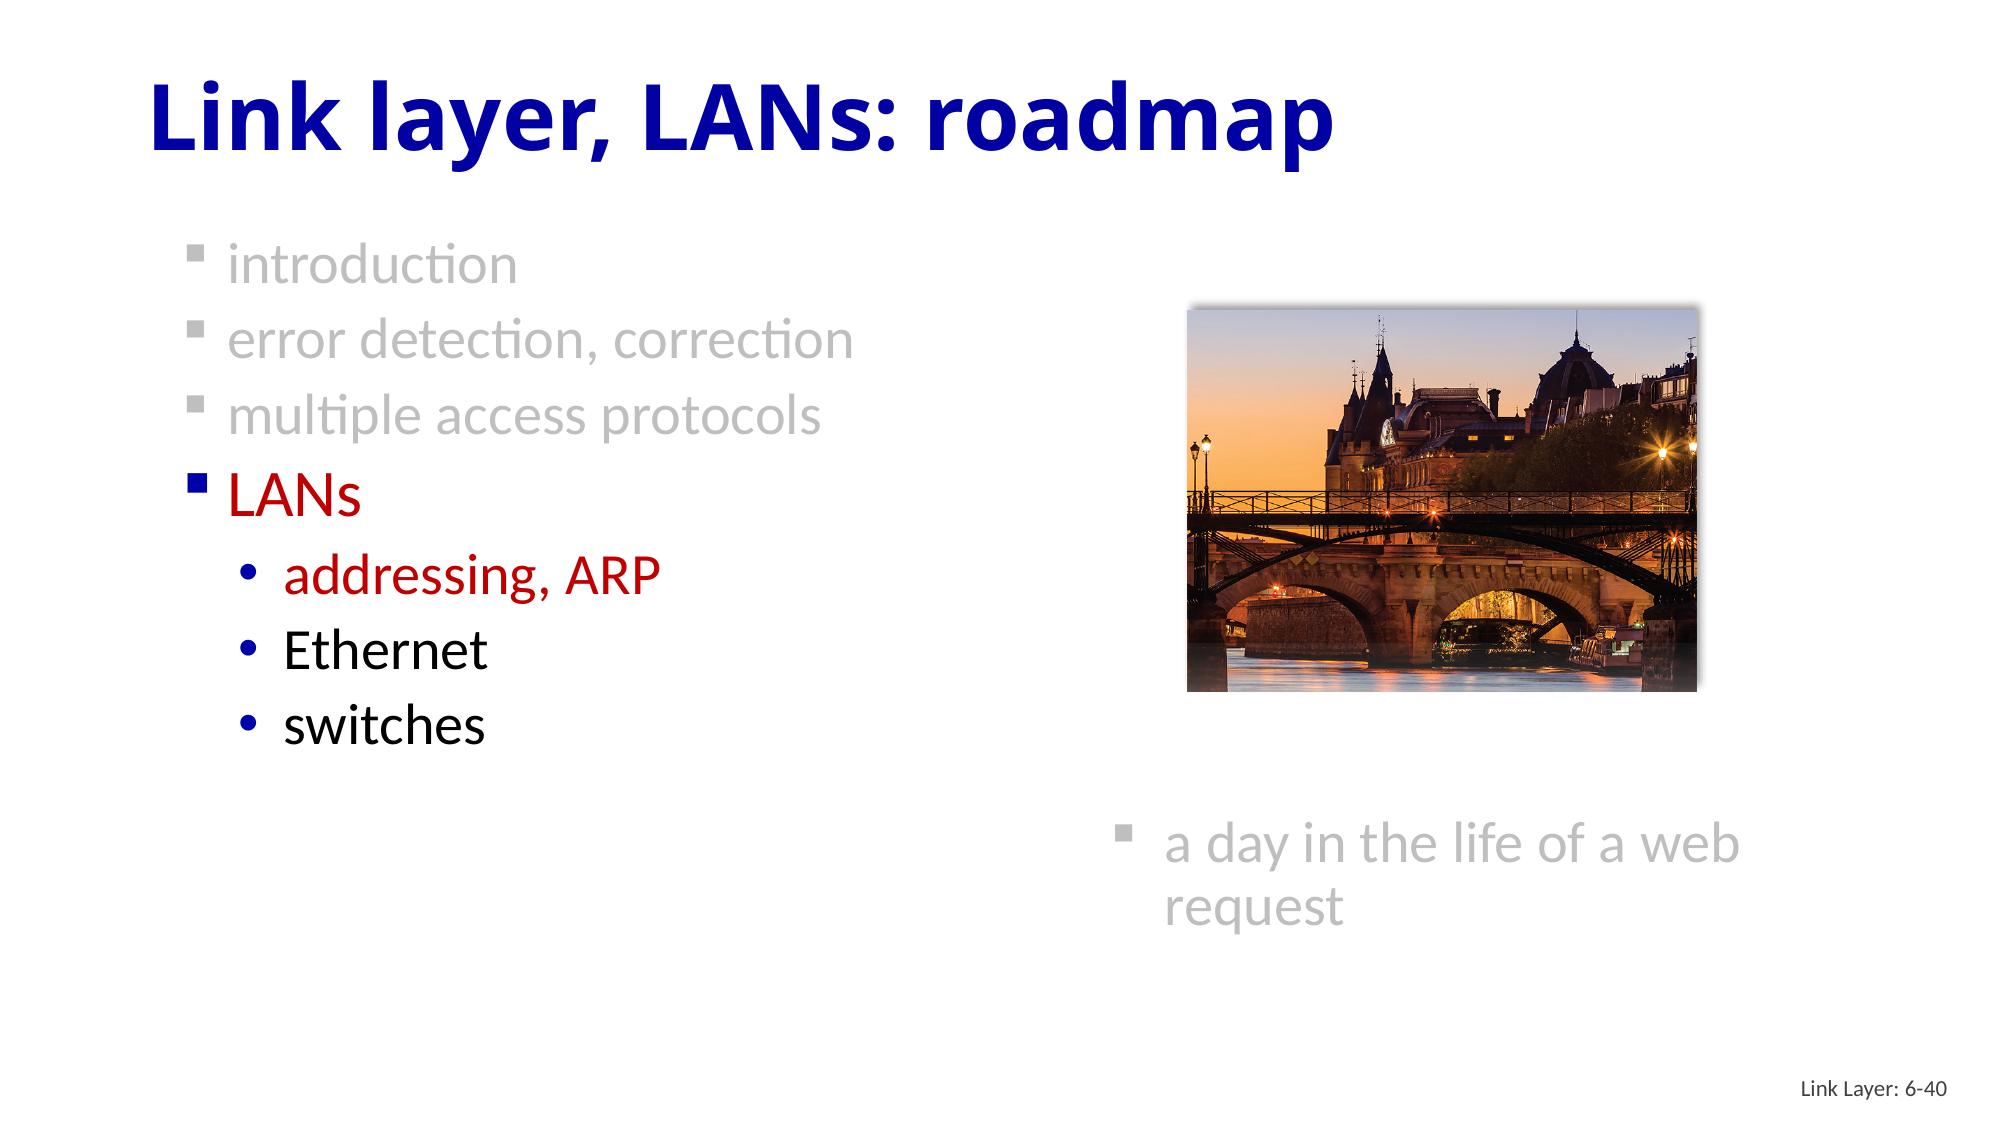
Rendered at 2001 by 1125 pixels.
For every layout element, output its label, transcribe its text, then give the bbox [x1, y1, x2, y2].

slide_number Link Layer: 6-40 [1512, 1056, 1963, 1117]
text_box introduction error detection, correction multiple access protocols LANs addressing, ARP Ethernet switches [165, 225, 1080, 1053]
picture [1187, 310, 1697, 692]
title Link layer, LANs: roadmap [131, 47, 1856, 195]
text_box a day in the life of a web request [1080, 804, 1907, 966]
